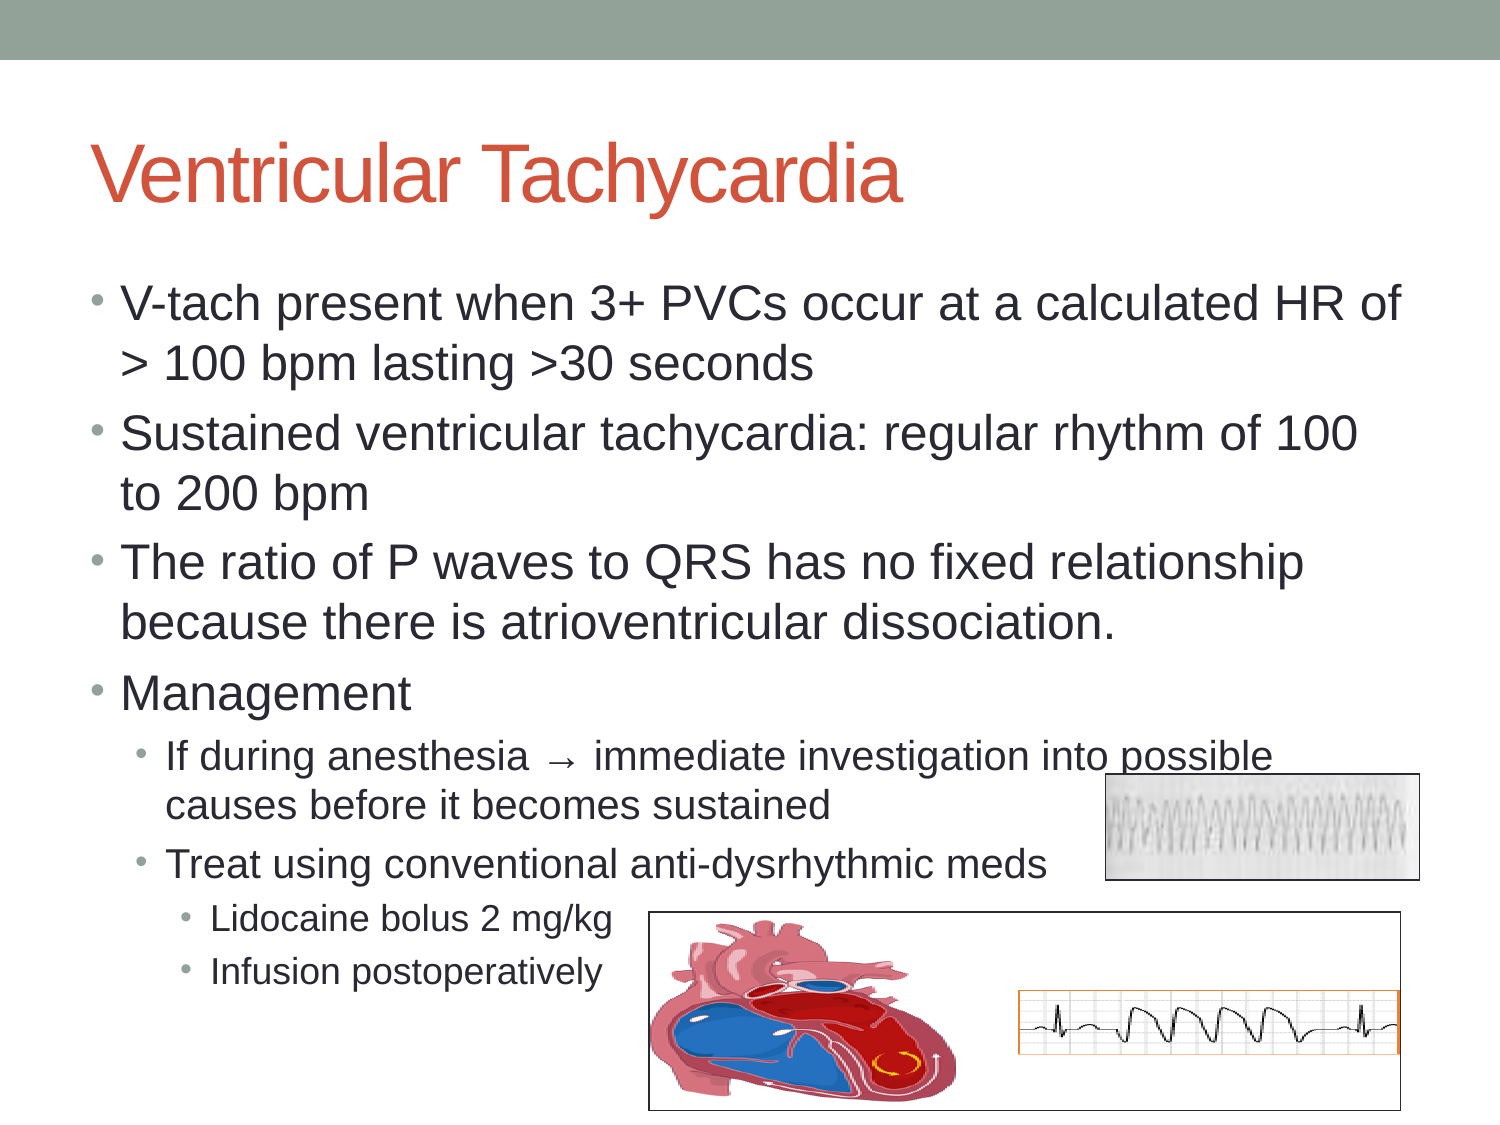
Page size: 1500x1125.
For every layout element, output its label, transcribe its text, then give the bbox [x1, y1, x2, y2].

picture [649, 912, 1401, 1110]
title Ventricular Tachycardia [75, 87, 1425, 250]
picture [1105, 774, 1419, 880]
list V-tach present when 3+ PVCs occur at a calculated HR of > 100 bpm lasting >30 seconds Sustained ventricular tachycardia: regular rhythm of 100 to 200 bpm The ratio of P waves to QRS has no fixed relationship because there is atrioventricular dissociation. Management If during anesthesia → immediate investigation into possible causes before it becomes sustained Treat using conventional anti-dysrhythmic meds Lidocaine bolus 2 mg/kg Infusion postoperatively [75, 262, 1425, 1063]
